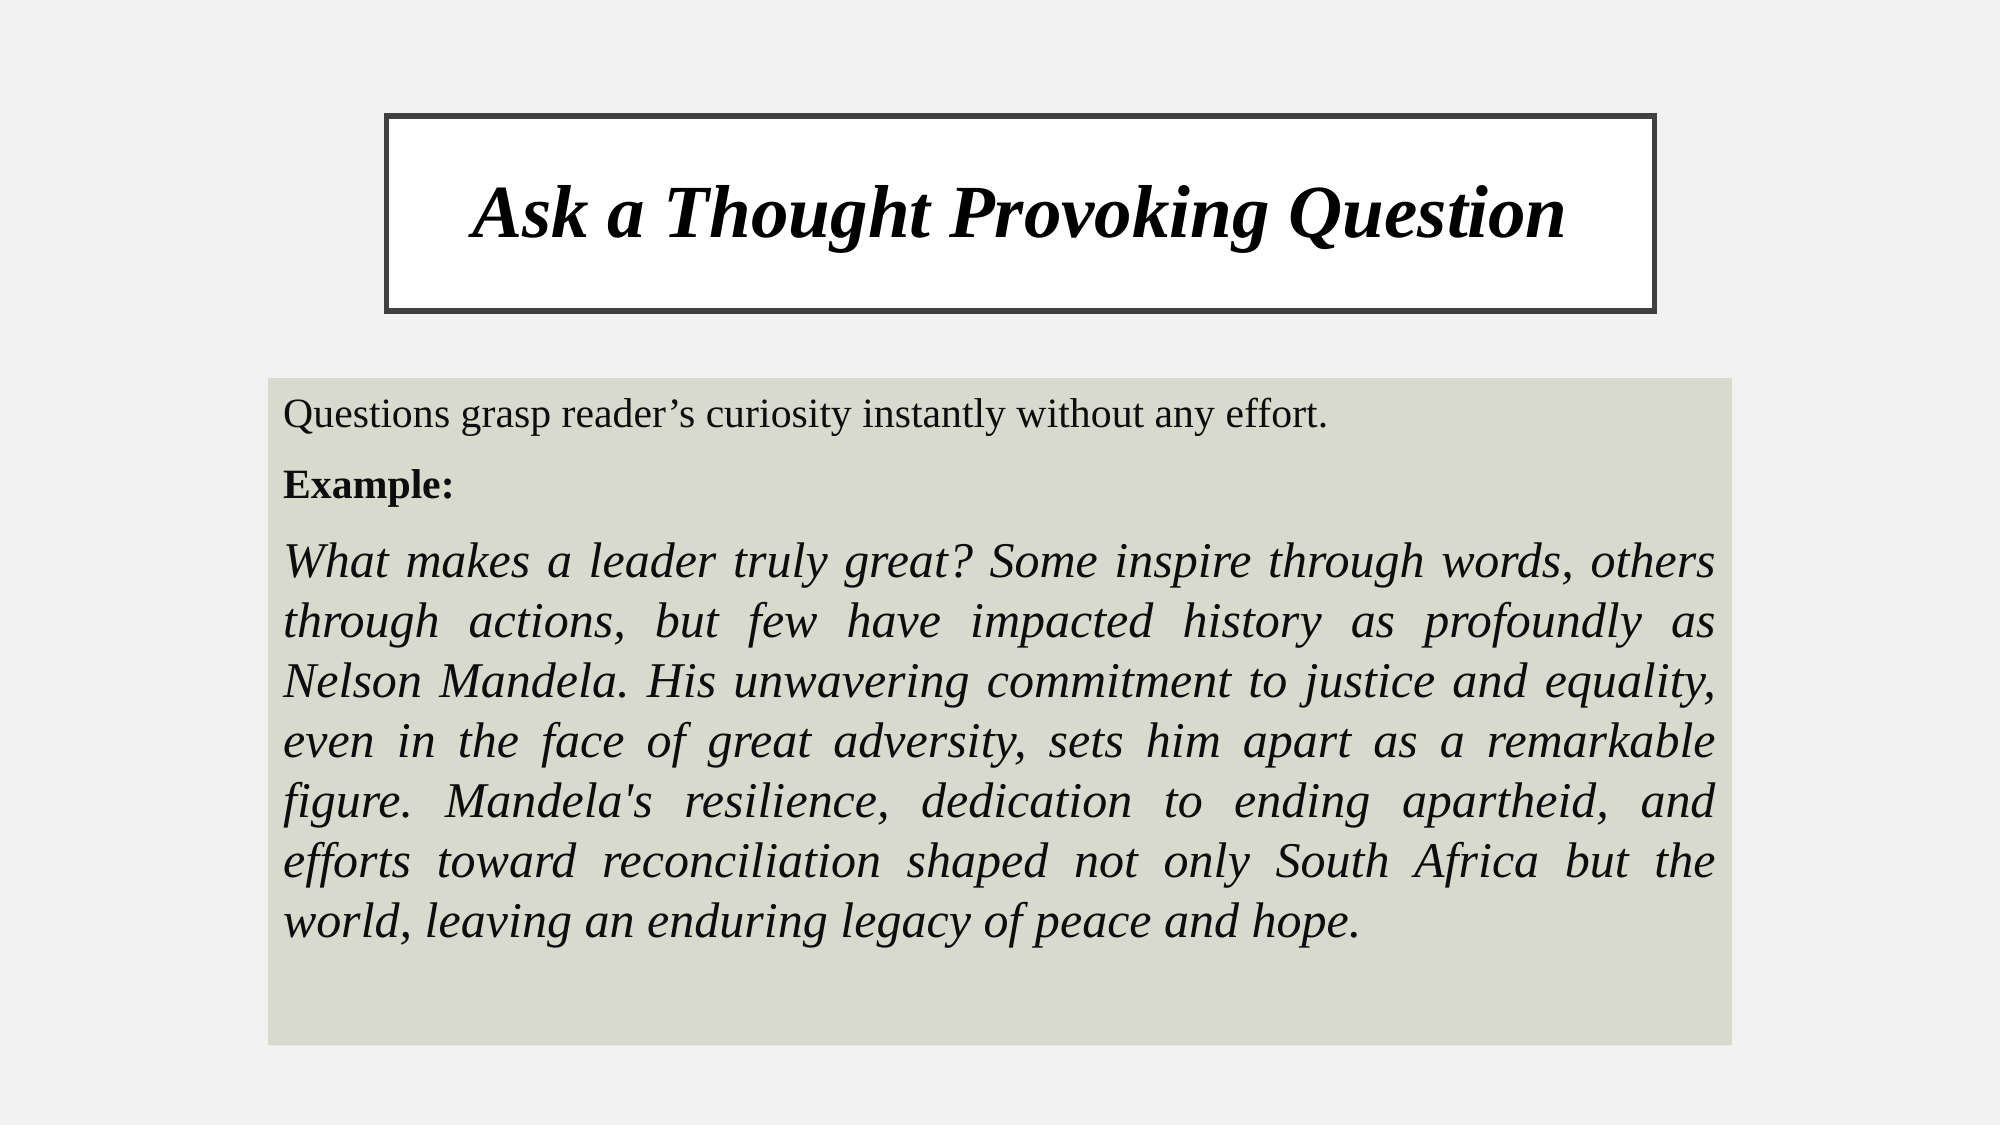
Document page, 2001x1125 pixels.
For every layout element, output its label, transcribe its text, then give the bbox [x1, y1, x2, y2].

title Ask a Thought Provoking Question [384, 113, 1657, 314]
list Questions grasp reader’s curiosity instantly without any effort. Example: What makes a leader truly great? Some inspire through words, others through actions, but few have impacted history as profoundly as Nelson Mandela. His unwavering commitment to justice and equality, even in the face of great adversity, sets him apart as a remarkable figure. Mandela's resilience, dedication to ending apartheid, and efforts toward reconciliation shaped not only South Africa but the world, leaving an enduring legacy of peace and hope. [268, 378, 1732, 1046]
